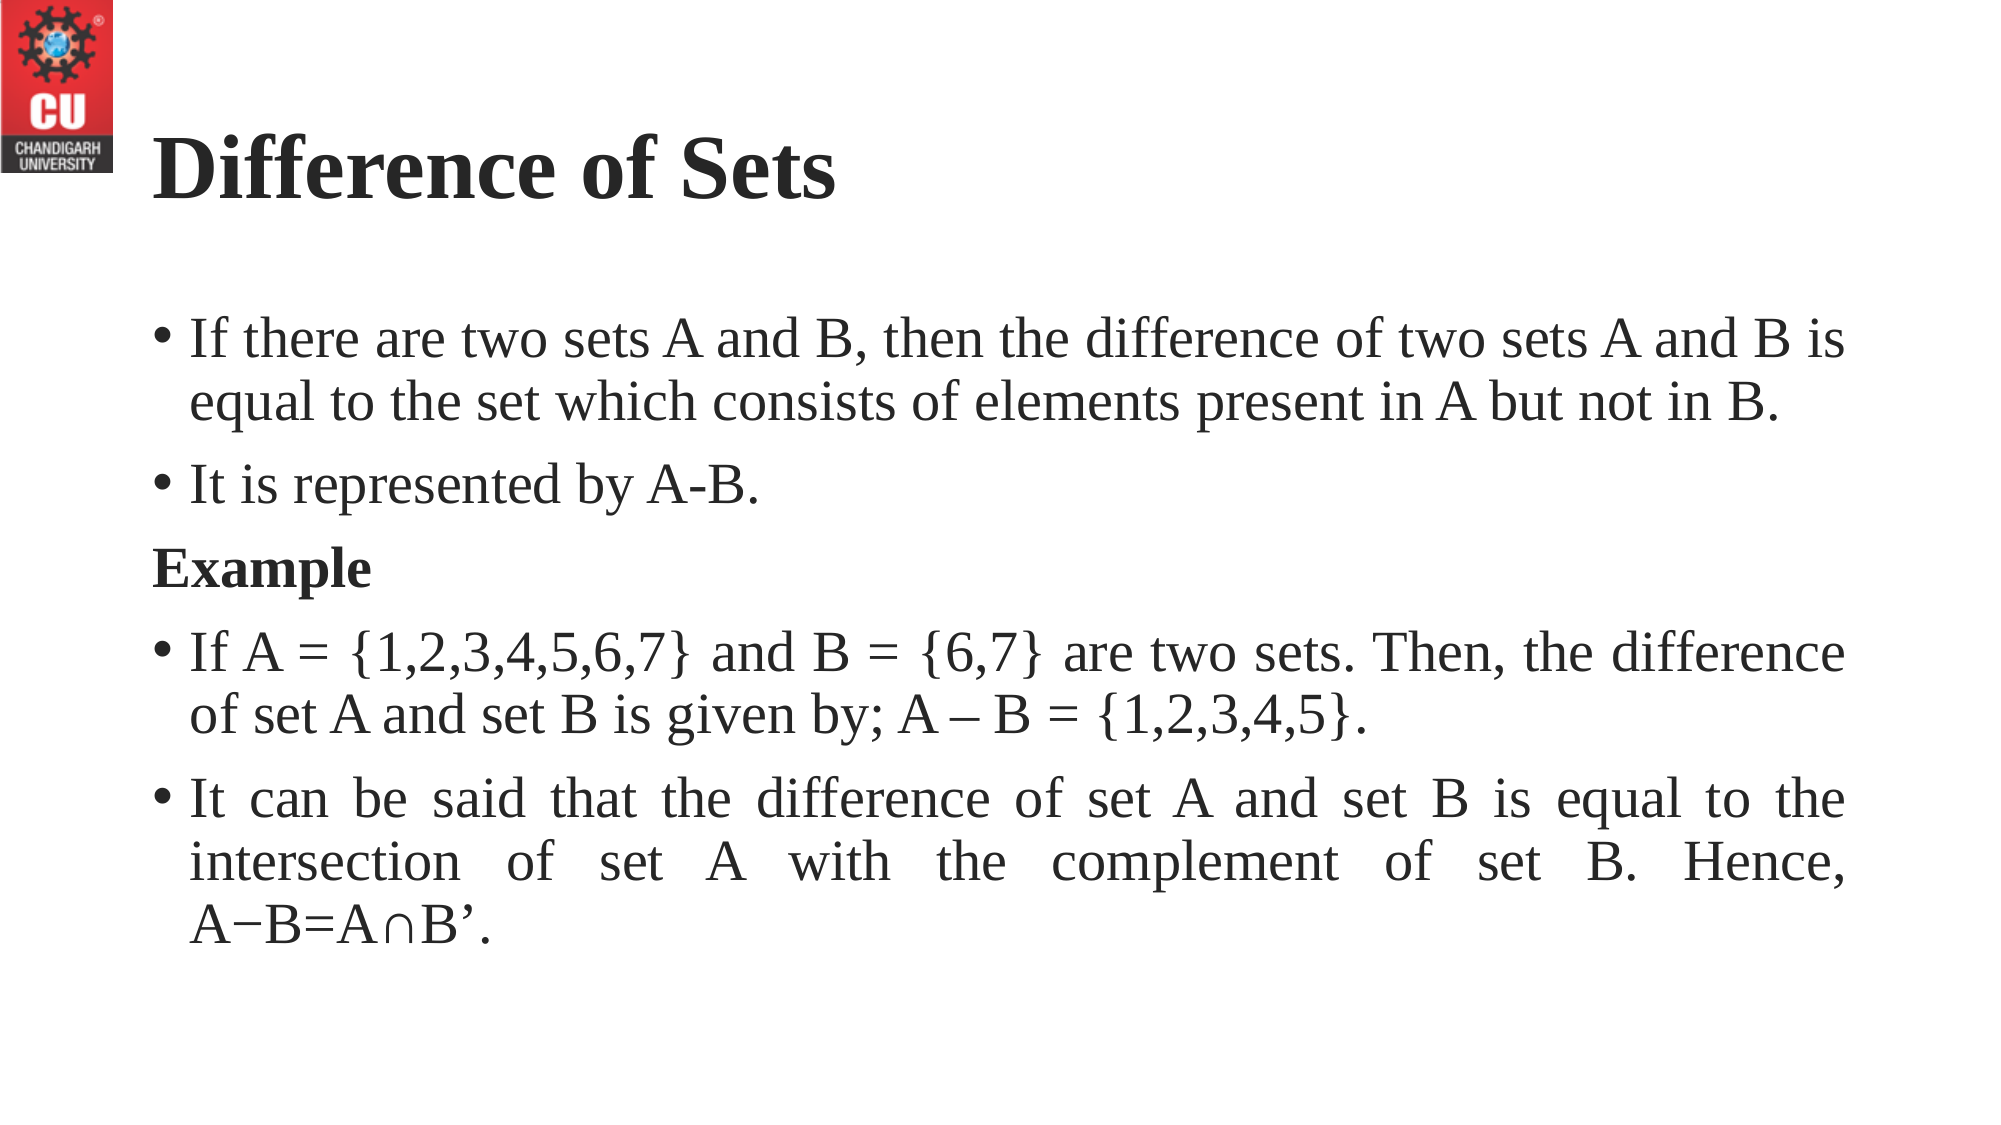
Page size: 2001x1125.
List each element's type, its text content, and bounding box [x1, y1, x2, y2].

picture [0, 0, 113, 173]
list If there are two sets A and B, then the difference of two sets A and B is equal to the set which consists of elements present in A but not in B. It is represented by A-B. Example If A = {1,2,3,4,5,6,7} and B = {6,7} are two sets. Then, the difference of set A and set B is given by; A – B = {1,2,3,4,5}. It can be said that the difference of set A and set B is equal to the intersection of set A with the complement of set B. Hence, A−B=A∩B’. [137, 299, 1863, 1014]
title Difference of Sets [137, 59, 1863, 278]
